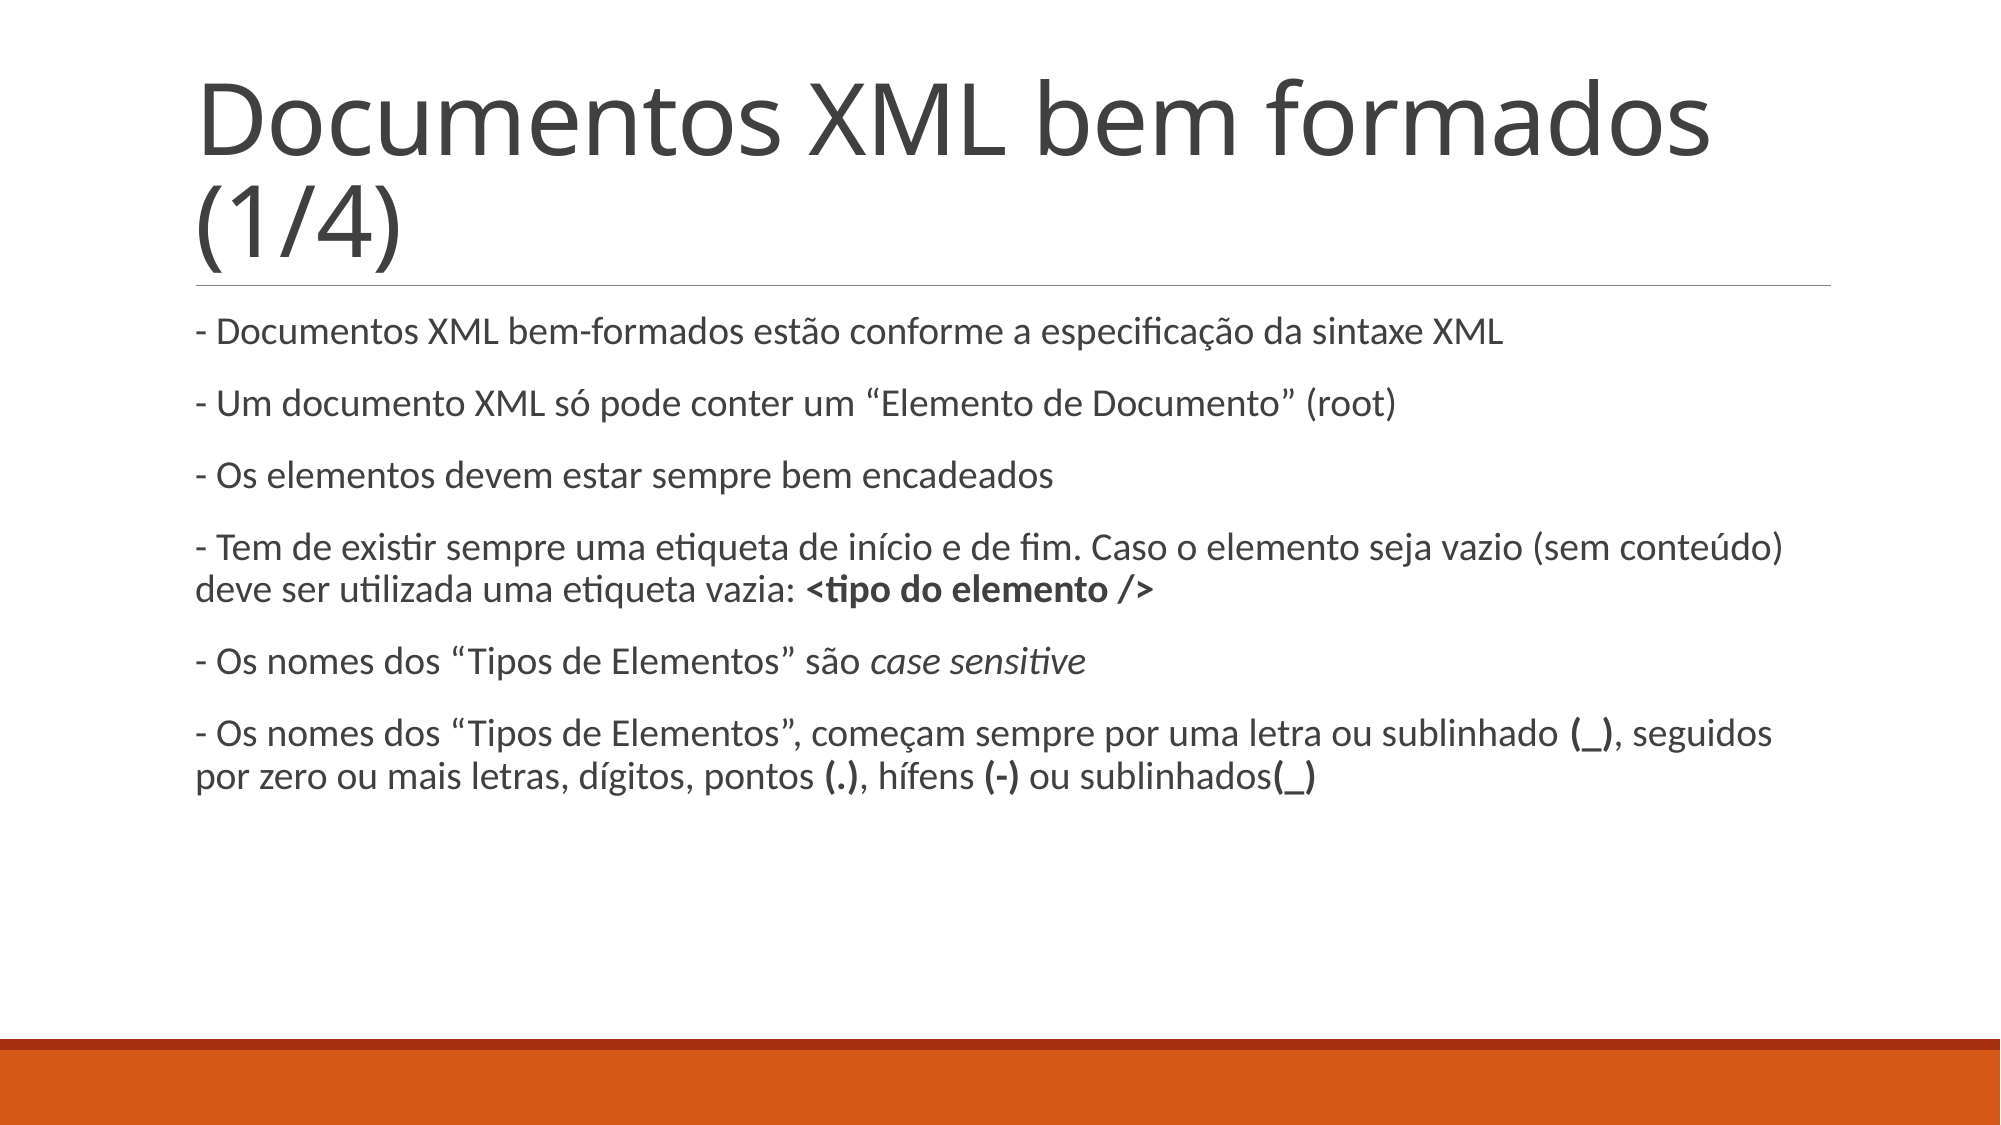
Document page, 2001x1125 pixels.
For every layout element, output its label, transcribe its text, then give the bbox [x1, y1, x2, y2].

list - Documentos XML bem-formados estão conforme a especificação da sintaxe XML - Um documento XML só pode conter um “Elemento de Documento” (root) - Os elementos devem estar sempre bem encadeados - Tem de existir sempre uma etiqueta de início e de fim. Caso o elemento seja vazio (sem conteúdo) deve ser utilizada uma etiqueta vazia: <tipo do elemento /> - Os nomes dos “Tipos de Elementos” são case sensitive - Os nomes dos “Tipos de Elementos”, começam sempre por uma letra ou sublinhado (_), seguidos por zero ou mais letras, dígitos, pontos (.), hífens (-) ou sublinhados(_) [180, 302, 1830, 1008]
title Documentos XML bem formados (1/4) [180, 47, 1830, 285]
